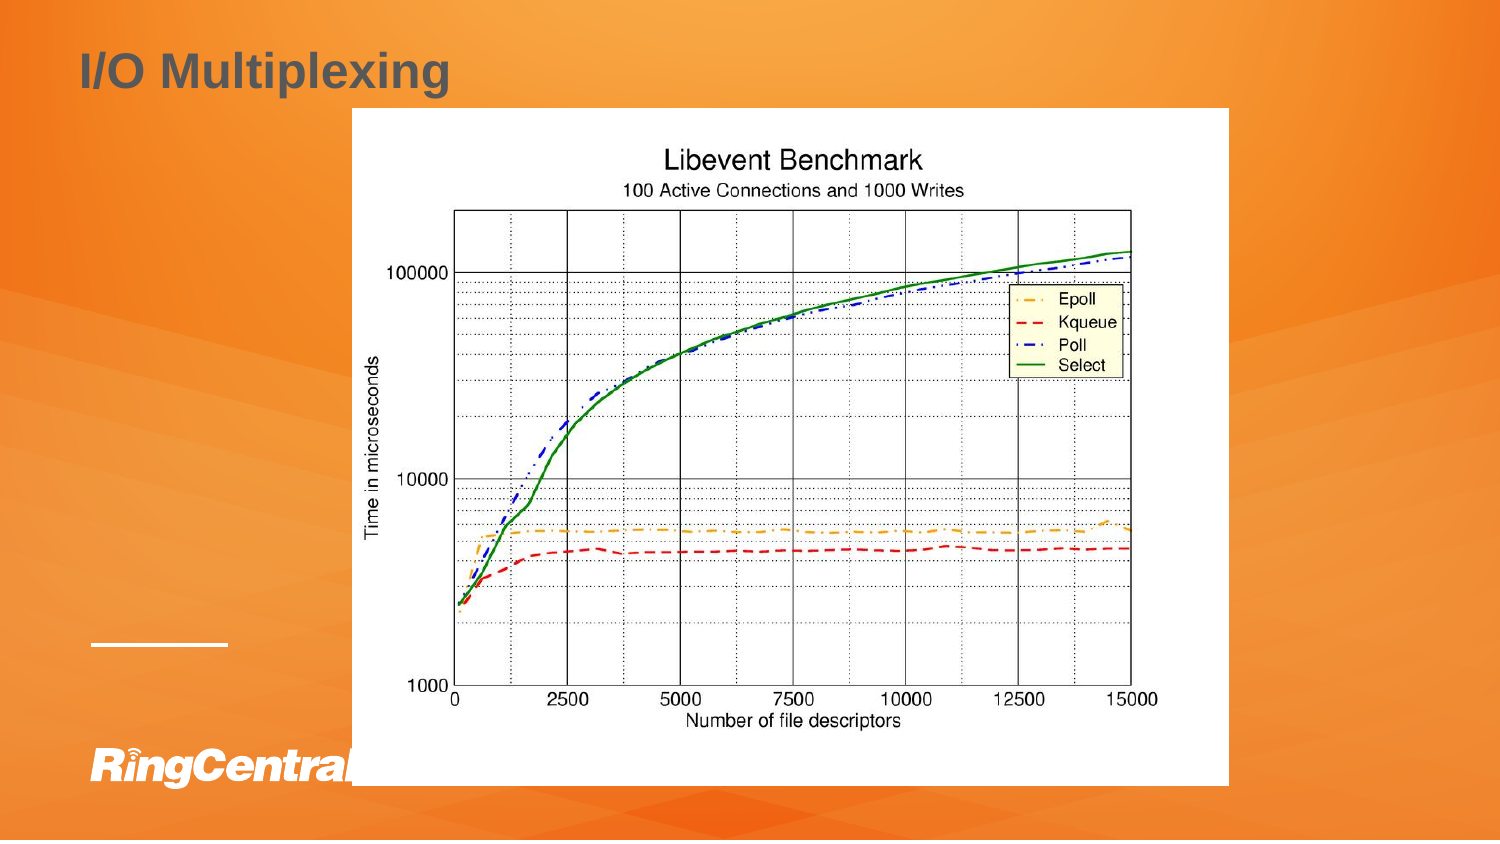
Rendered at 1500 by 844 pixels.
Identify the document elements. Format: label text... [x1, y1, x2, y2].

picture [0, 0, 1500, 840]
title I/O Multiplexing [63, 23, 1462, 117]
